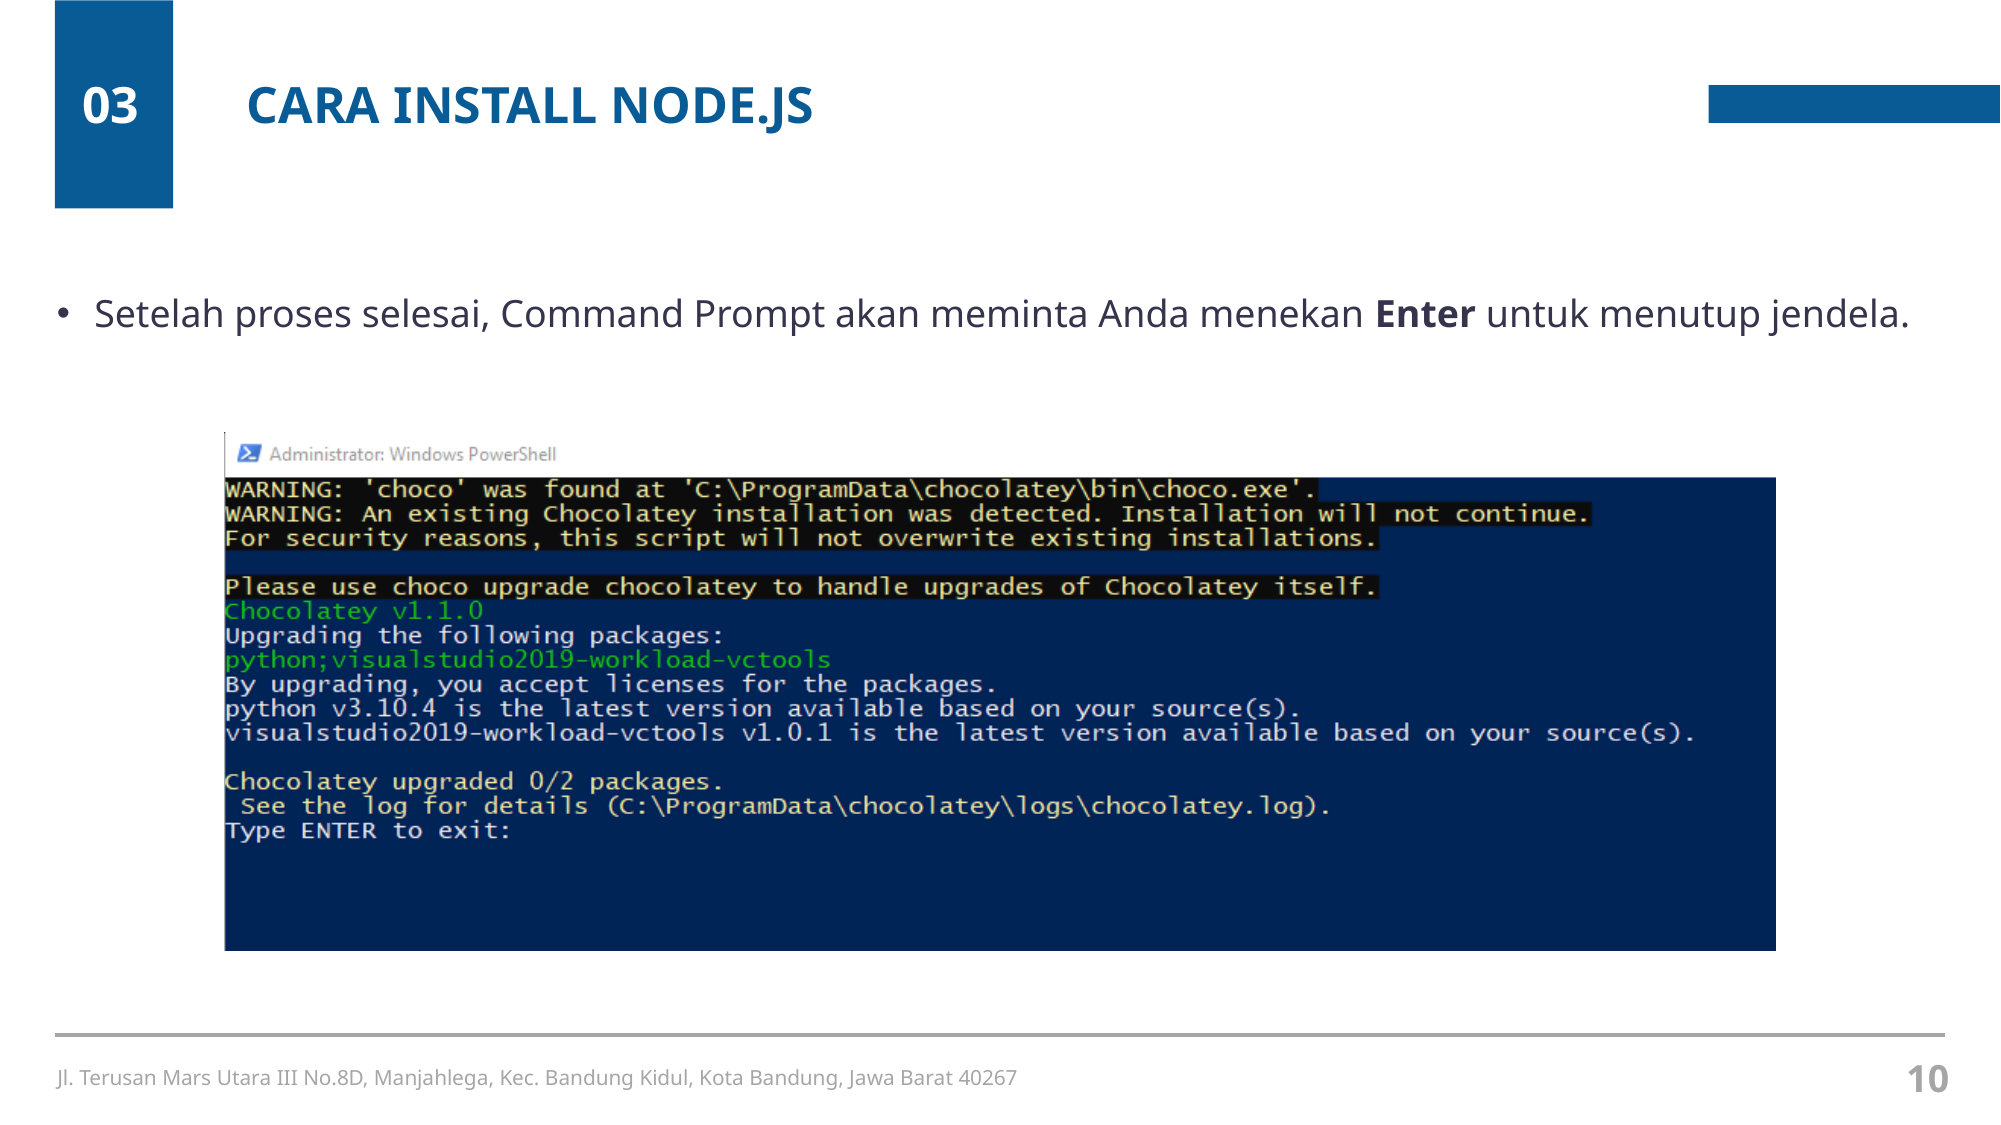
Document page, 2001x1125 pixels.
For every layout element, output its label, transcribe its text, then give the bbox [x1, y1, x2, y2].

text_box [1708, 84, 2000, 124]
text_box 03 [67, 66, 174, 141]
picture [224, 432, 1776, 951]
text_box Jl. Terusan Mars Utara III No.8D, Manjahlega, Kec. Bandung Kidul, Kota Bandung, Jawa Barat 40267 [42, 1056, 1590, 1097]
text_box 10 [1891, 1047, 1979, 1107]
text_box CARA INSTALL NODE.JS [232, 66, 1189, 141]
text_box Setelah proses selesai, Command Prompt akan meminta Anda menekan Enter untuk menutup jendela. [42, 260, 1945, 917]
text_box [54, 0, 174, 209]
